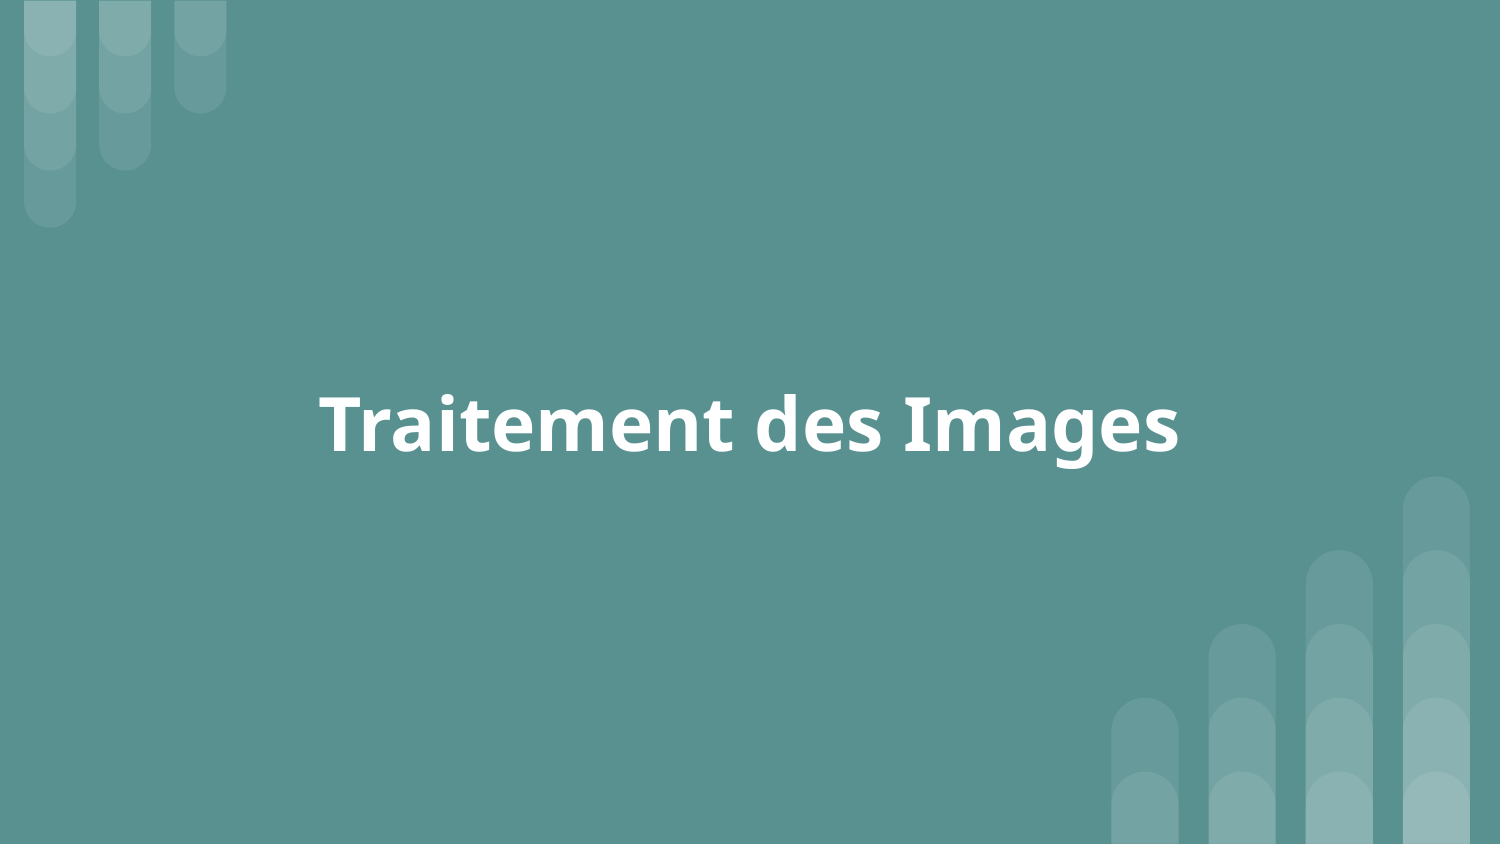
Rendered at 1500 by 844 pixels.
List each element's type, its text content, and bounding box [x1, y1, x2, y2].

title Traitement des Images [0, 0, 1500, 844]
